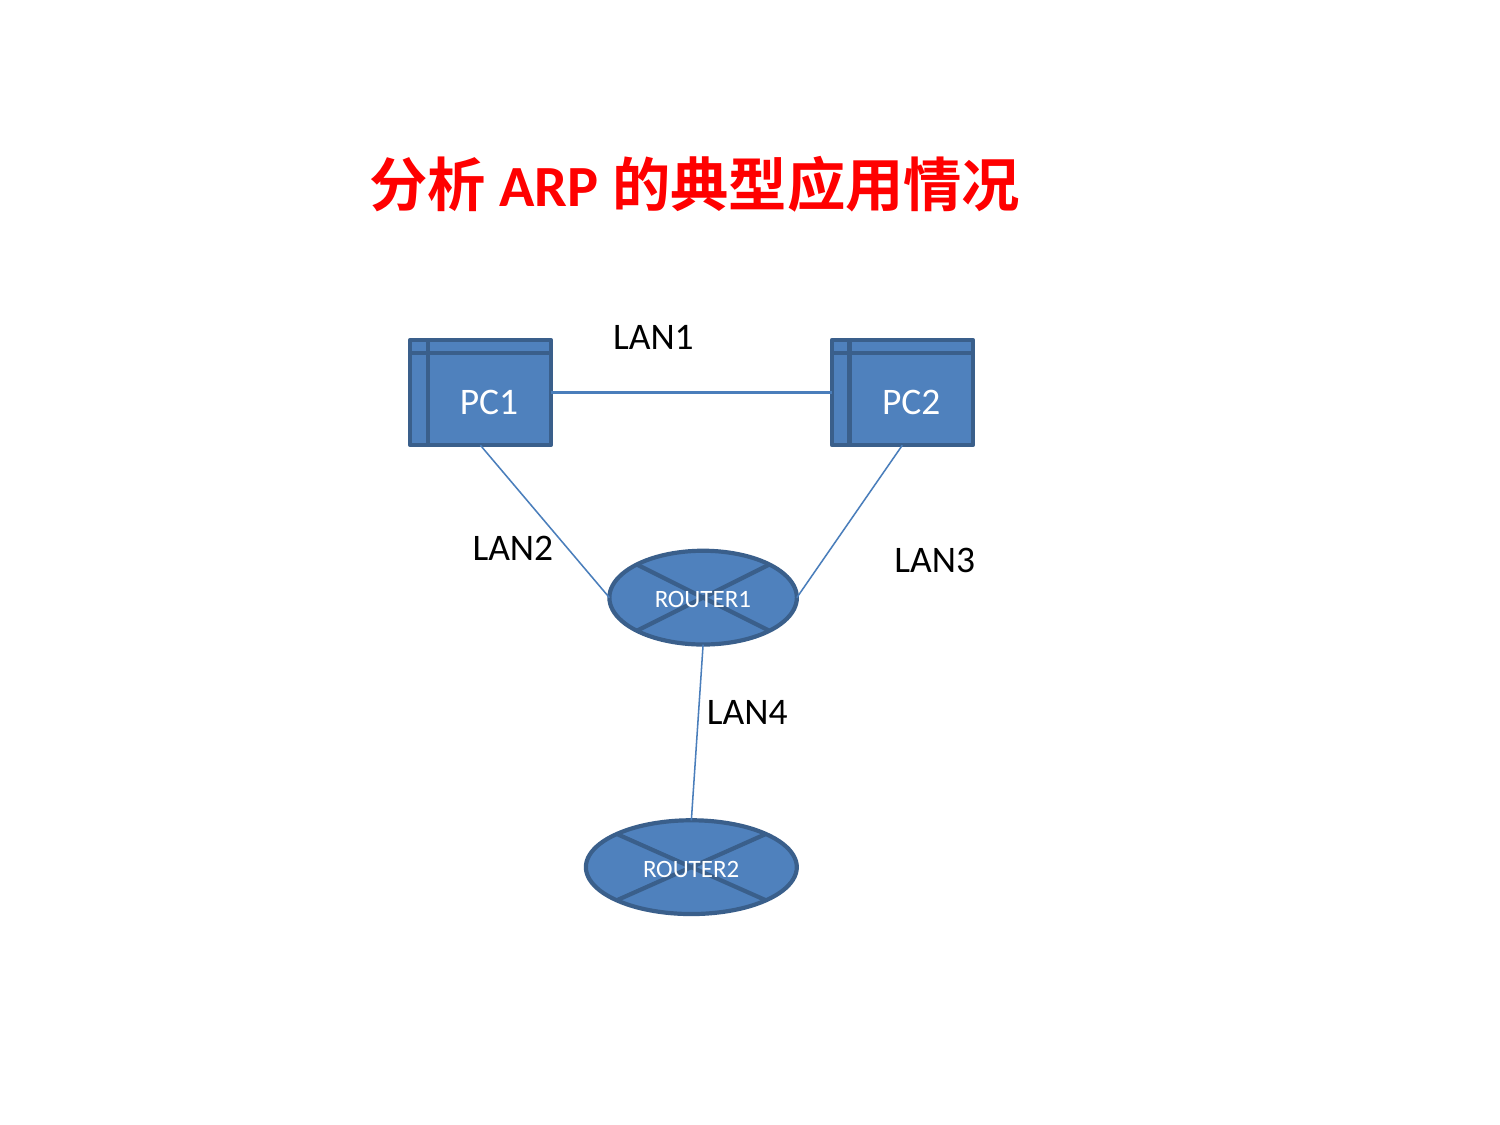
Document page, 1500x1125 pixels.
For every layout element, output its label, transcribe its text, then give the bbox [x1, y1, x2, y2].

text_box 分析ARP的典型应用情况 [354, 140, 1036, 226]
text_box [409, 304, 991, 915]
